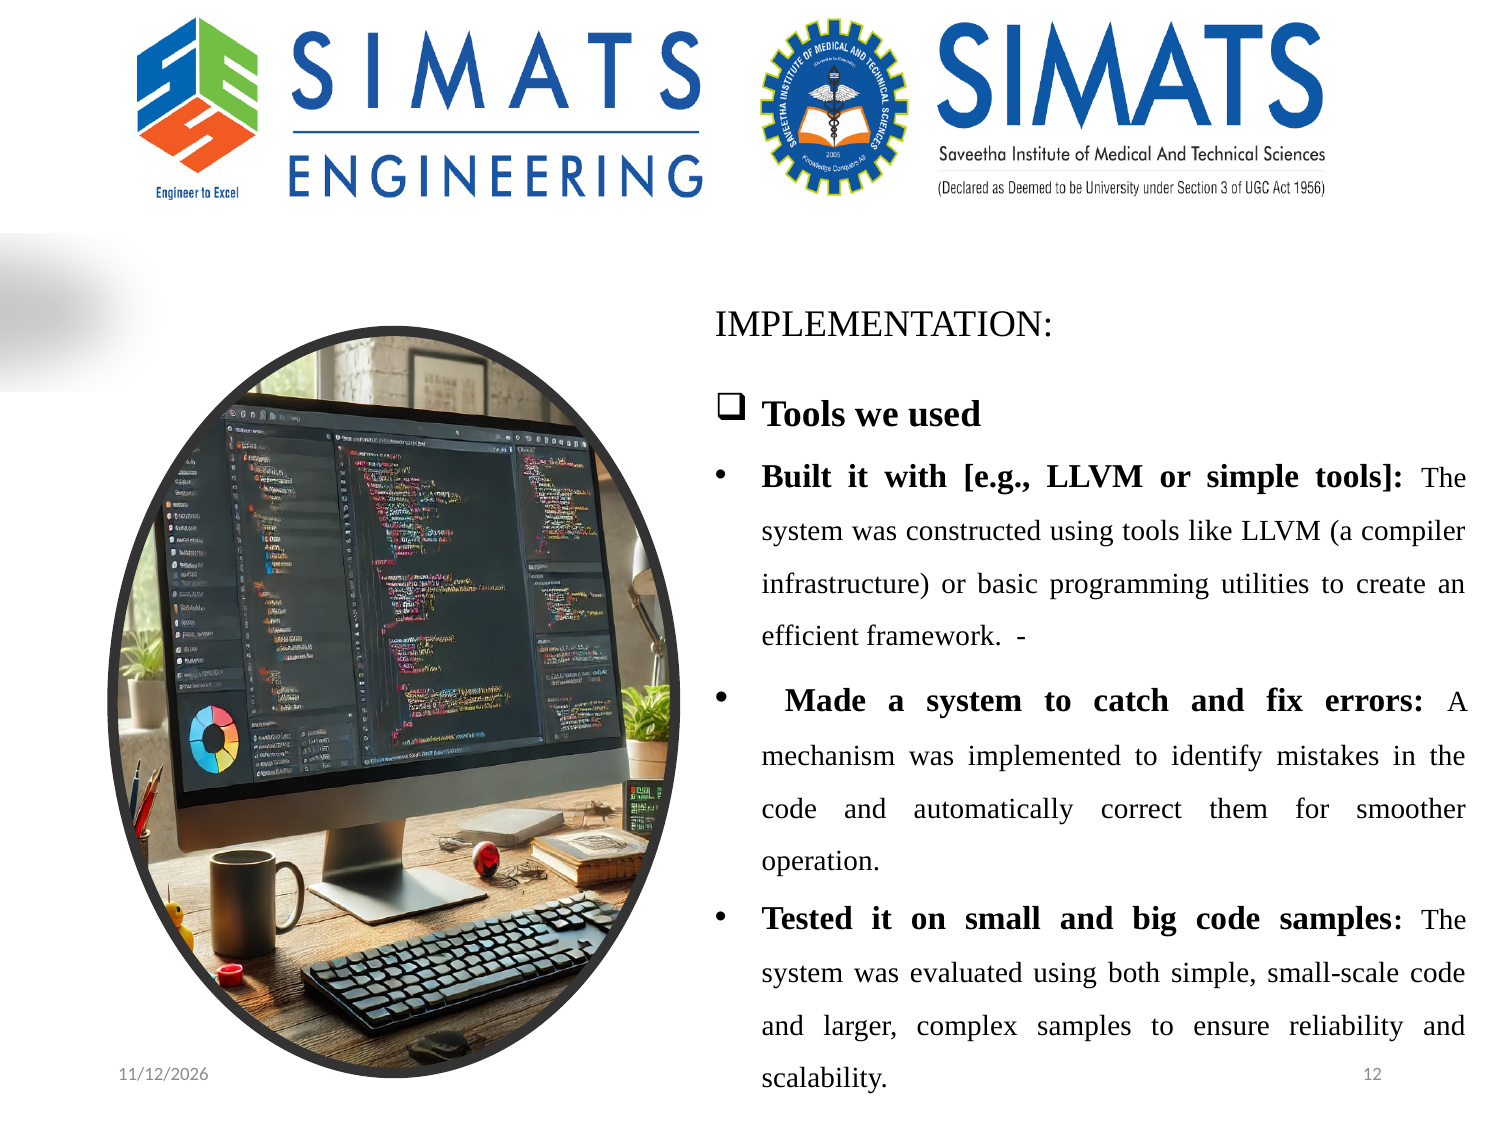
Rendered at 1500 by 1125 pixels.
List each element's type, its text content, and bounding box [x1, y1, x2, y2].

picture [137, 17, 1325, 200]
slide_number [103, 1042, 441, 1103]
picture [112, 330, 675, 1074]
text_box IMPLEMENTATION: Tools we used Built it with [e.g., LLVM or simple tools]: The system was constructed using tools like LLVM (a compiler infrastructure) or basic programming utilities to create an efficient framework. - Made a system to catch and fix errors: A mechanism was implemented to identify mistakes in the code and automatically correct them for smoother operation. Tested it on small and big code samples: The system was evaluated using both simple, small-scale code and larger, complex samples to ensure reliability and scalability. [699, 291, 1482, 1125]
